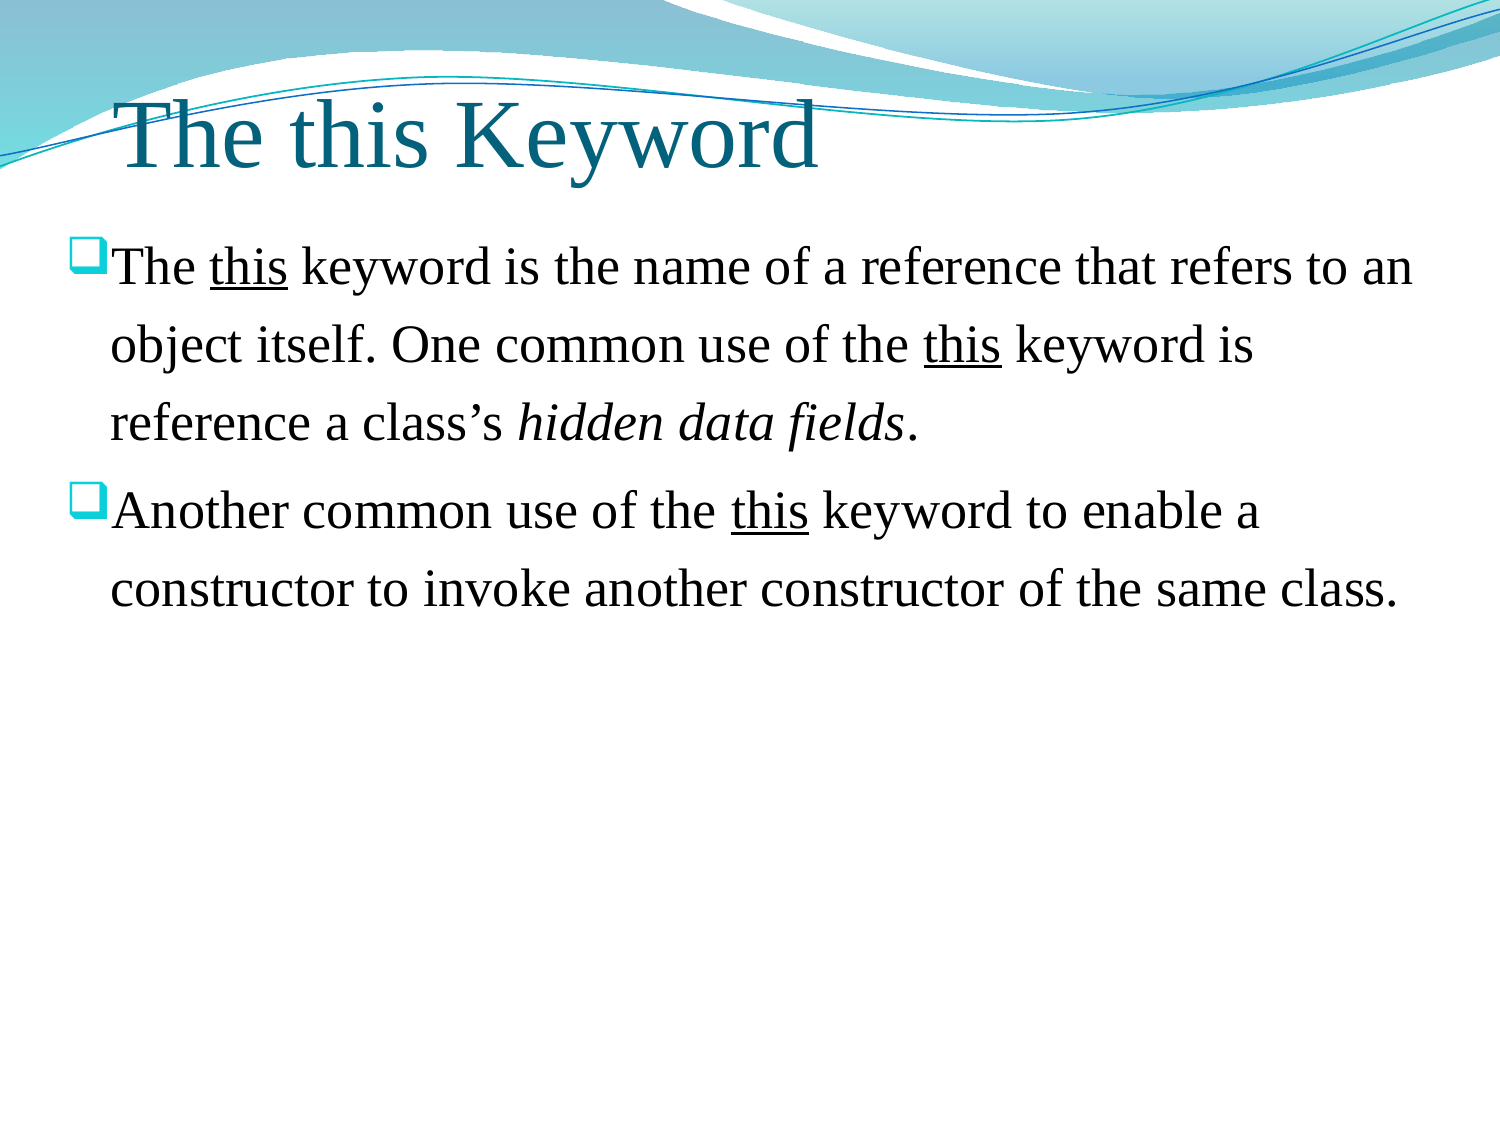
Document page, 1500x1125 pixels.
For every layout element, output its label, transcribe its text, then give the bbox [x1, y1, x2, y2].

title The this Keyword [112, 62, 1388, 188]
list The this keyword is the name of a reference that refers to an object itself. One common use of the this keyword is reference a class’s hidden data fields. Another common use of the this keyword to enable a constructor to invoke another constructor of the same class. [50, 209, 1450, 1013]
